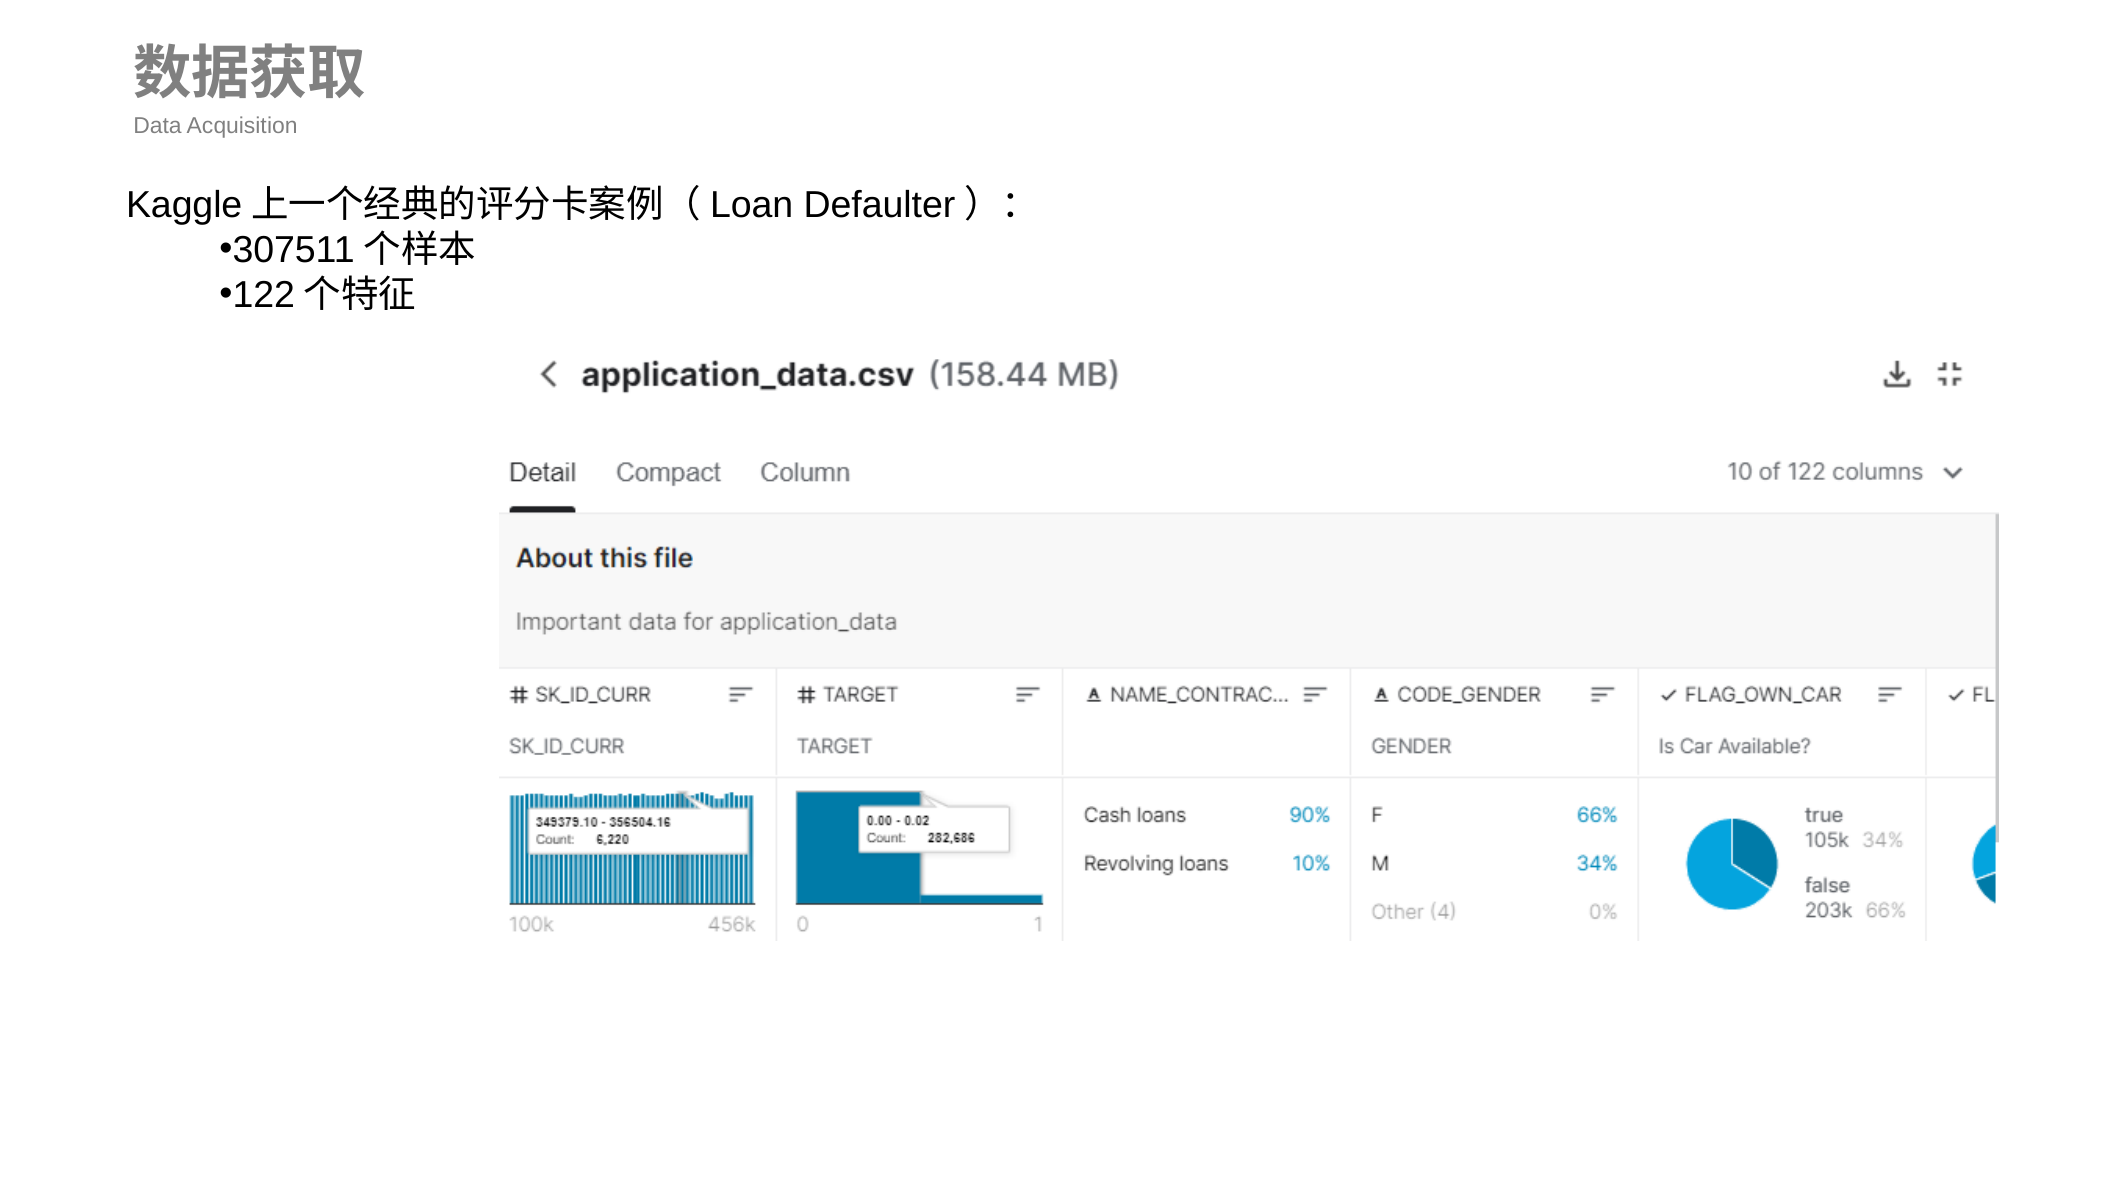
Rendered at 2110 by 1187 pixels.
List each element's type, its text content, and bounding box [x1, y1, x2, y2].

picture [499, 333, 1999, 942]
text_box Data Acquisition [133, 110, 513, 138]
text_box 数据获取 [133, 35, 513, 106]
text_box Kaggle上一个经典的评分卡案例（Loan Defaulter）： 307511个样本 122个特征 [125, 179, 1056, 315]
